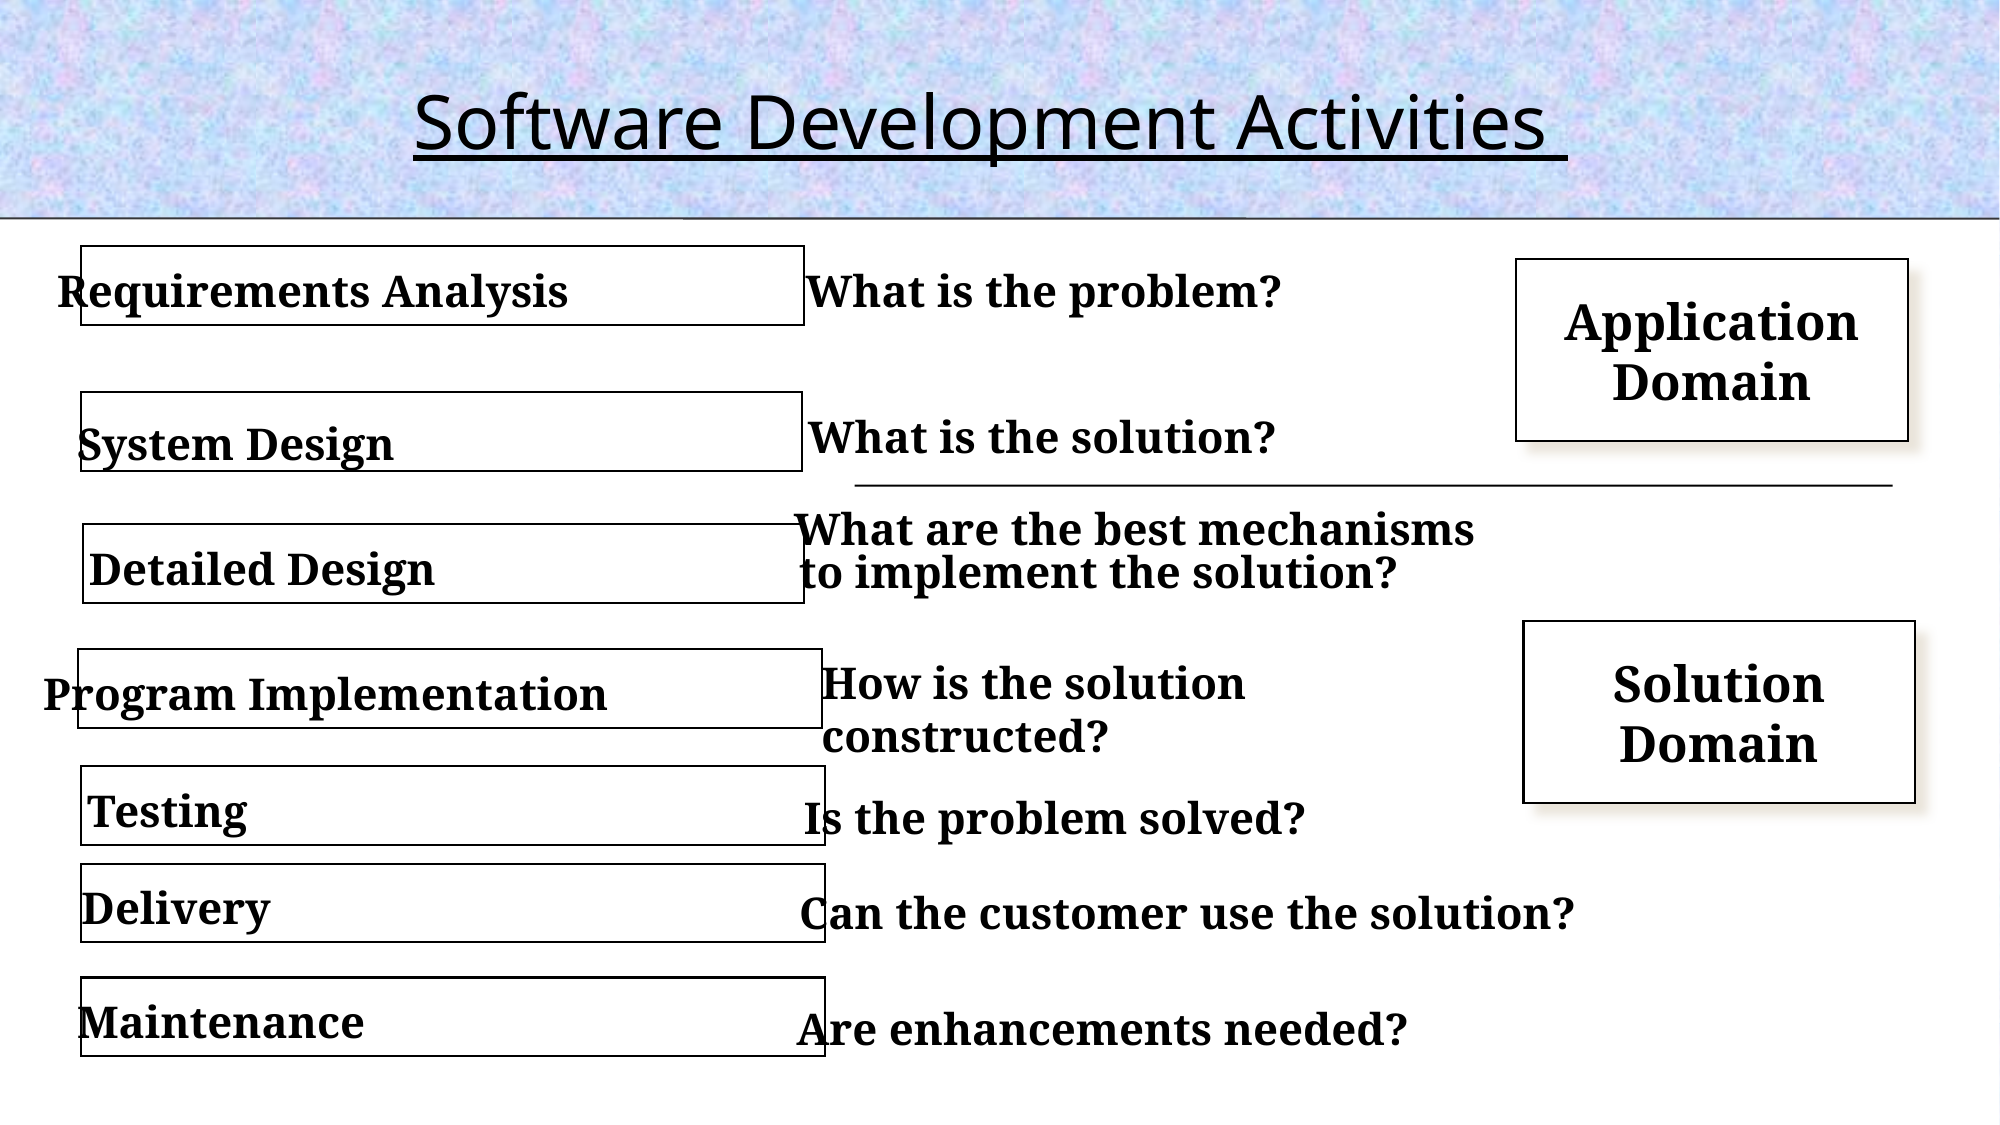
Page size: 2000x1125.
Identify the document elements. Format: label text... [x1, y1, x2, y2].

text_box [80, 977, 826, 1057]
text_box Detailed Design [74, 534, 451, 602]
text_box Requirements Analysis [42, 256, 584, 324]
text_box What is the solution? [793, 402, 1292, 470]
text_box [78, 648, 806, 728]
text_box [80, 245, 805, 325]
text_box System Design [62, 409, 410, 477]
text_box Program Implementation [28, 658, 624, 726]
text_box [80, 392, 802, 471]
text_box How is the solution constructed? [806, 648, 1273, 769]
picture [0, 0, 2000, 217]
text_box What are the best mechanisms [779, 494, 1491, 562]
text_box Application Domain [1515, 259, 1908, 441]
text_box Testing [72, 776, 263, 844]
text_box [80, 863, 826, 943]
text_box Is the problem solved? [789, 783, 1322, 851]
text_box Solution Domain [1523, 621, 1915, 803]
text_box Delivery [66, 873, 286, 941]
text_box [80, 766, 826, 846]
text_box What is the problem? [791, 256, 1298, 324]
text_box [83, 524, 784, 603]
text_box Software Development Activities [398, 67, 1584, 172]
text_box Can the customer use the solution? [784, 878, 1591, 946]
text_box to implement the solution? [784, 537, 1425, 605]
text_box Are enhancements needed? [781, 994, 1424, 1062]
text_box Maintenance [62, 987, 380, 1055]
